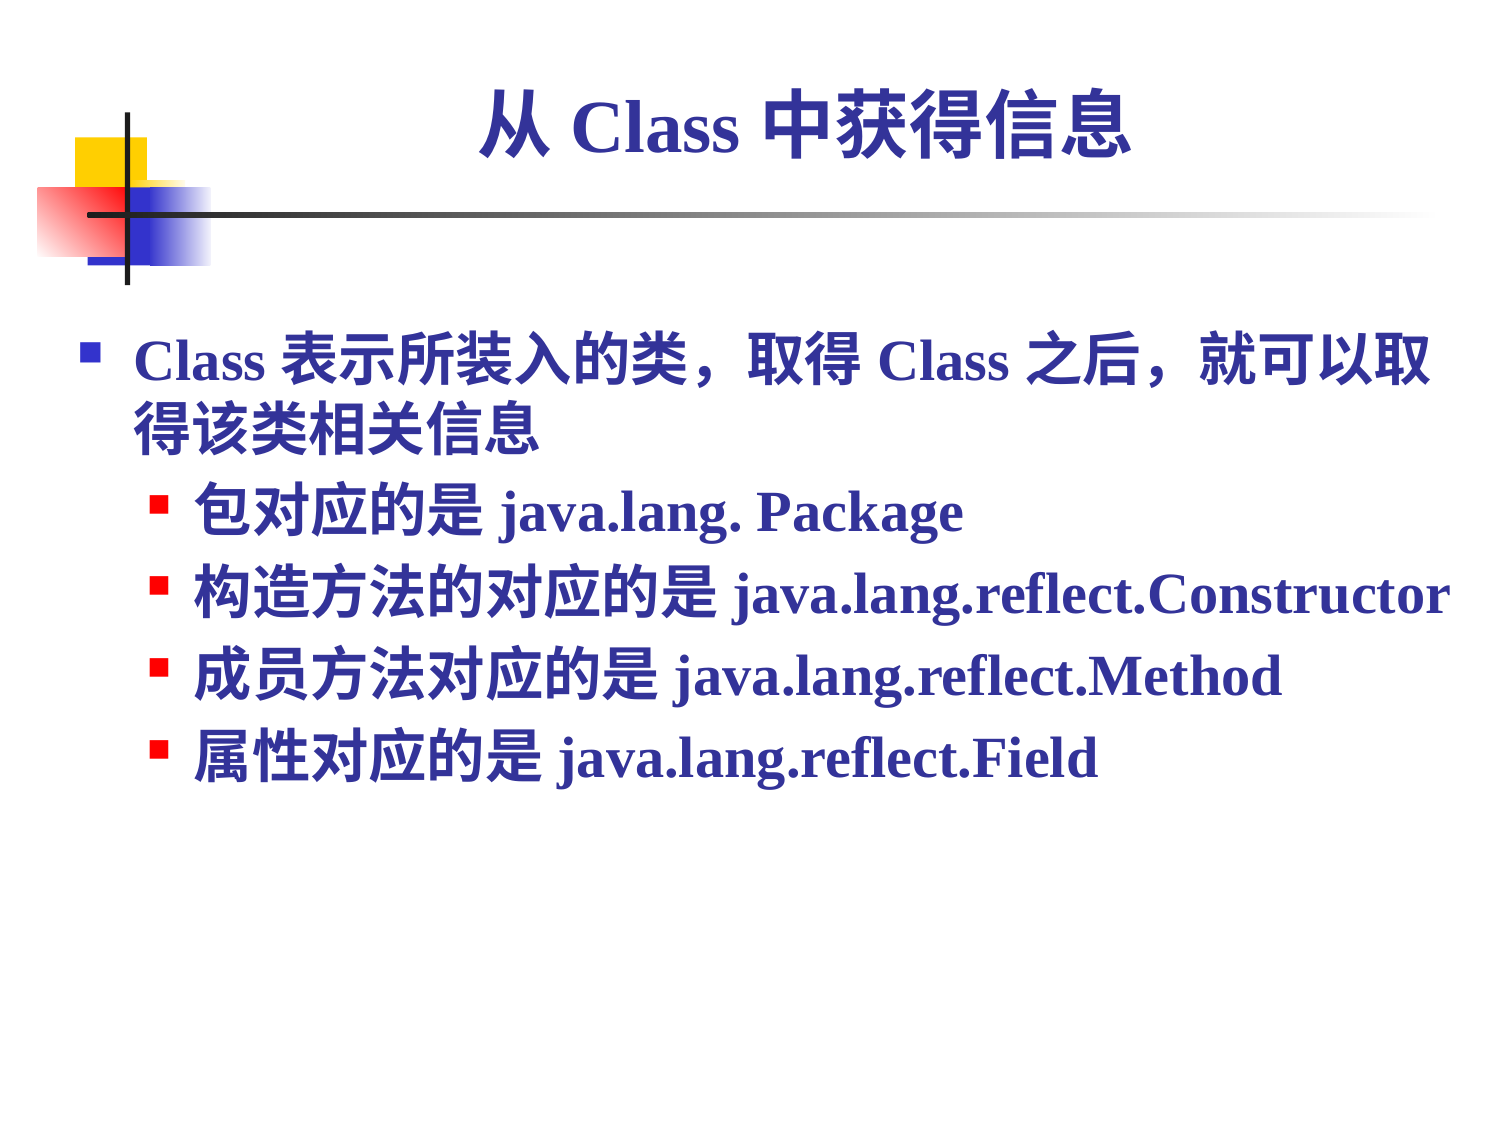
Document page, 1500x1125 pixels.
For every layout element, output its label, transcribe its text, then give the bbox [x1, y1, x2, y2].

list Class表示所装入的类，取得Class之后，就可以取得该类相关信息 包对应的是java.lang. Package 构造方法的对应的是java.lang.reflect.Constructor 成员方法对应的是java.lang.reflect.Method 属性对应的是java.lang.reflect.Field [62, 314, 1500, 1065]
title 从Class中获得信息 [174, 42, 1454, 175]
